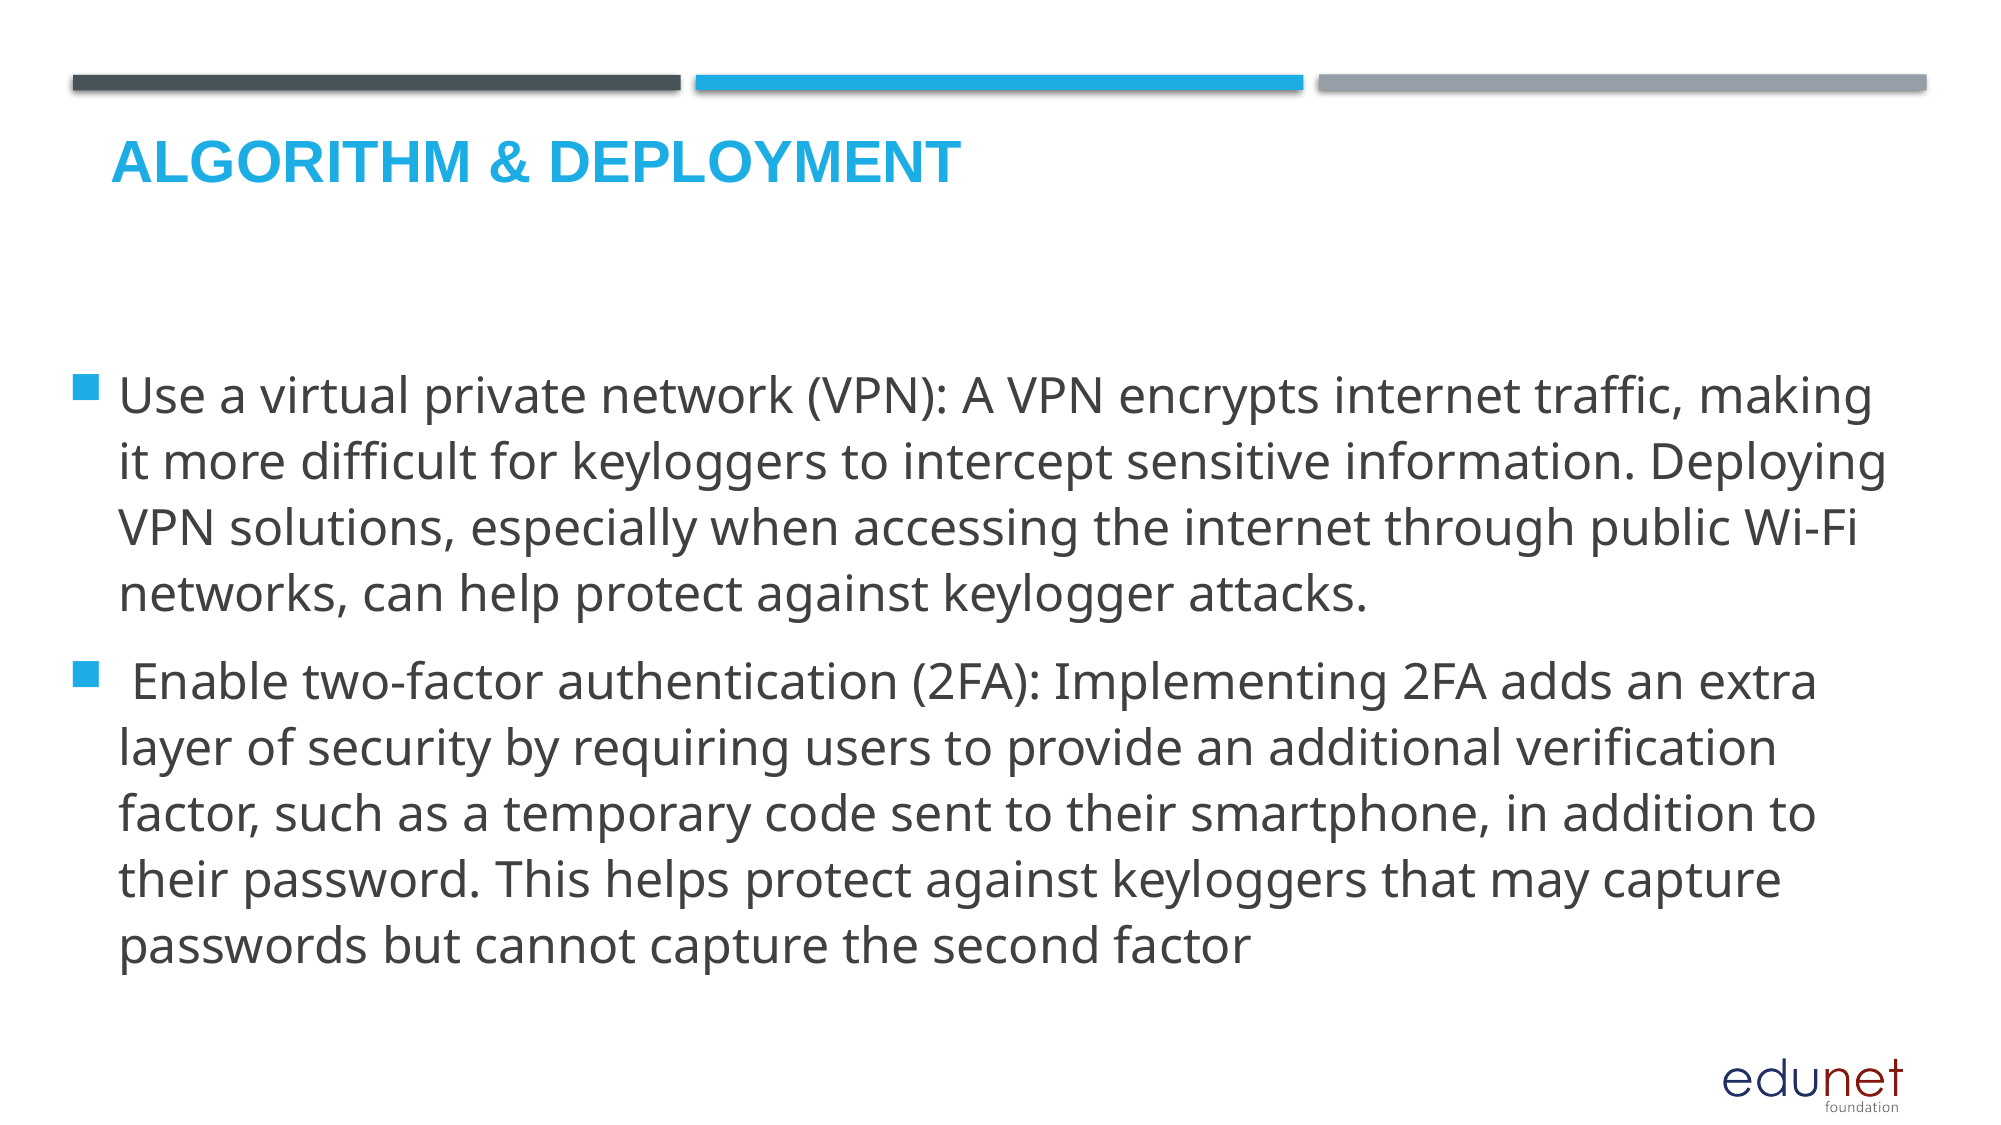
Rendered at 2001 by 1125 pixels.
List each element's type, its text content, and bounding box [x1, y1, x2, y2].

title Algorithm & Deployment [95, 115, 1905, 203]
list Use a virtual private network (VPN): A VPN encrypts internet traffic, making it more difficult for keyloggers to intercept sensitive information. Deploying VPN solutions, especially when accessing the internet through public Wi-Fi networks, can help protect against keylogger attacks. Enable two-factor authentication (2FA): Implementing 2FA adds an extra layer of security by requiring users to provide an additional verification factor, such as a temporary code sent to their smartphone, in addition to their password. This helps protect against keyloggers that may capture passwords but cannot capture the second factor [53, 206, 1910, 1125]
